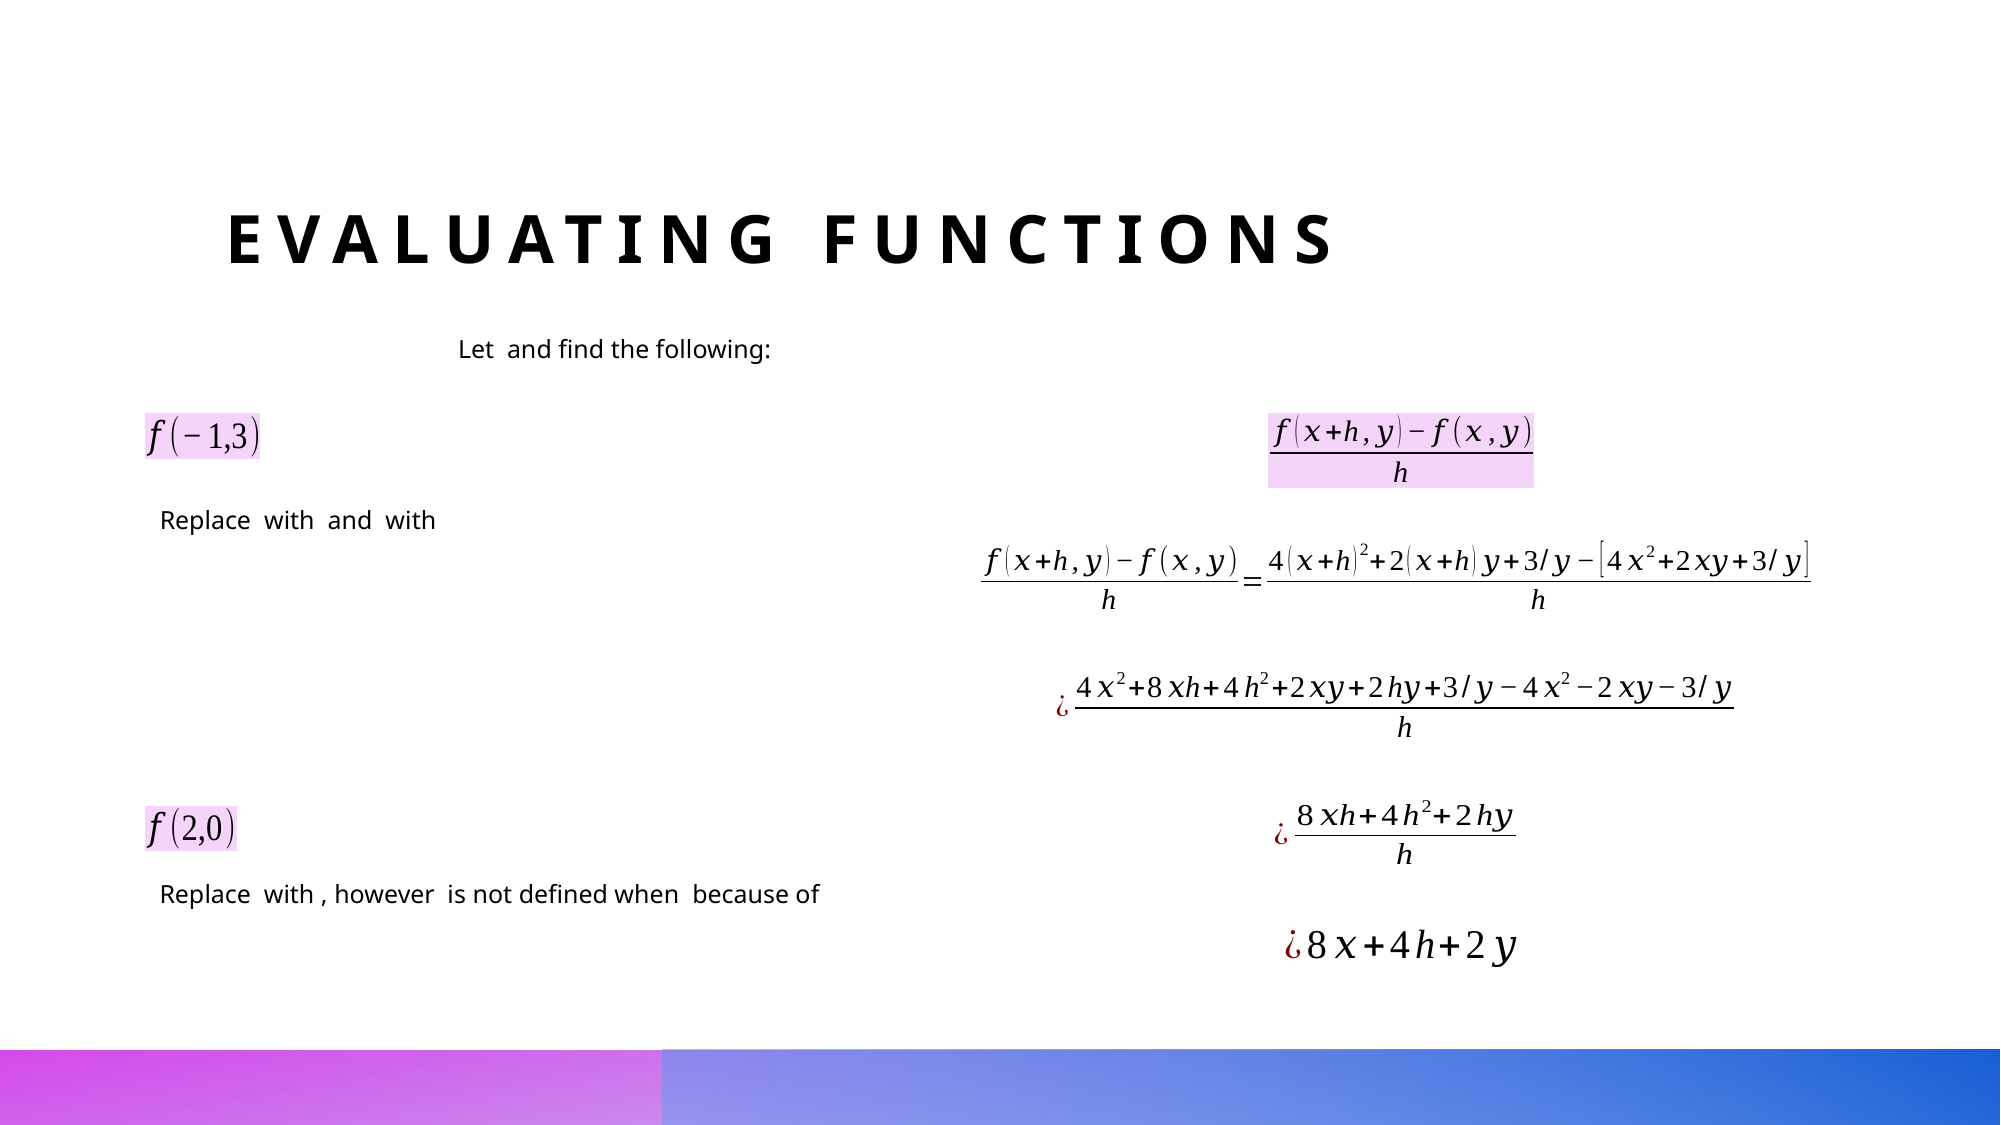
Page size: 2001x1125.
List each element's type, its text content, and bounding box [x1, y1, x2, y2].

title evaluating functions [225, 75, 1863, 278]
